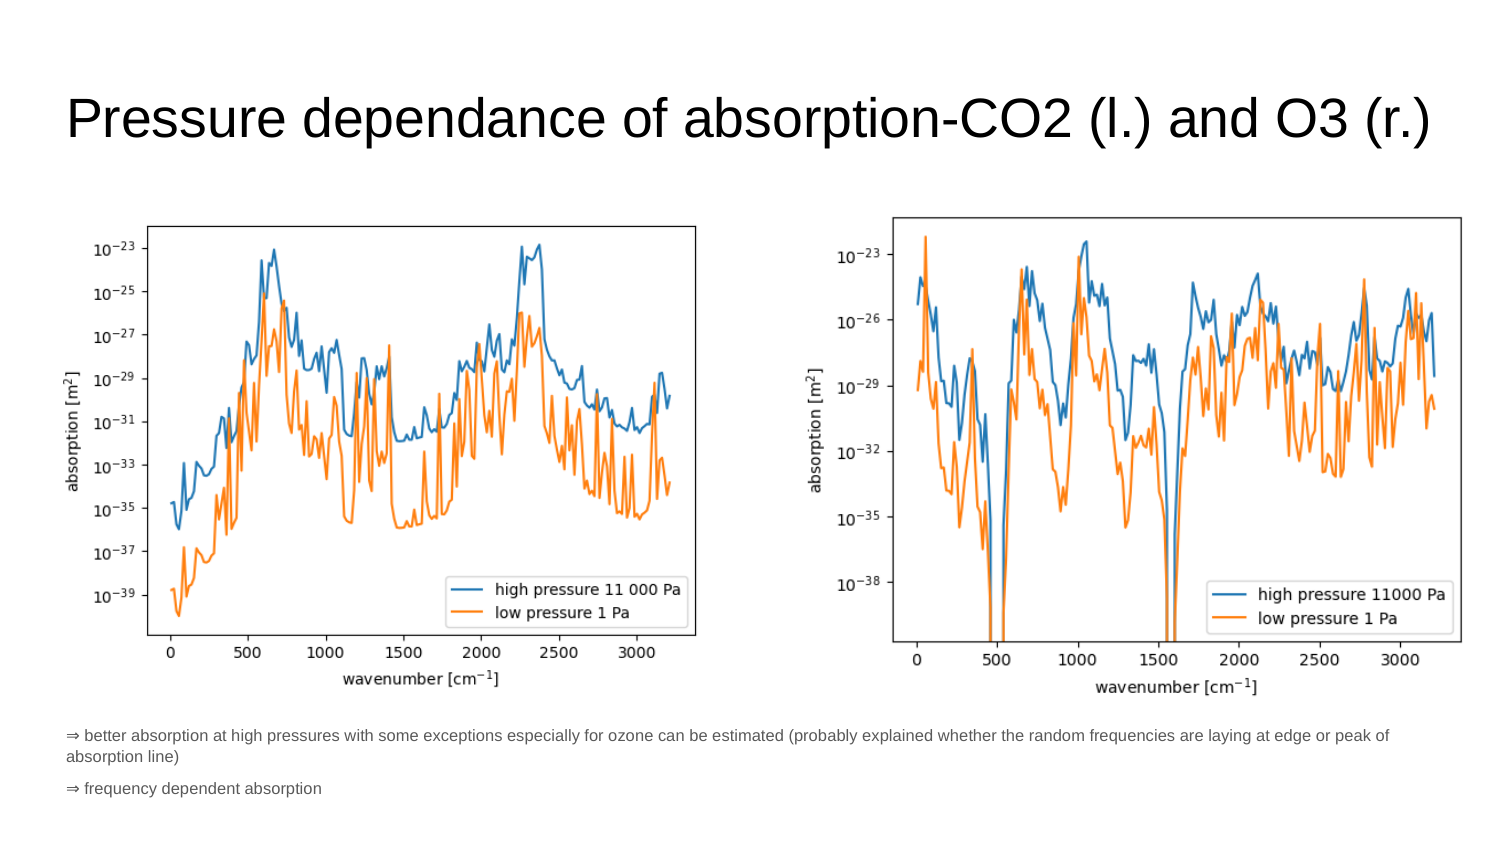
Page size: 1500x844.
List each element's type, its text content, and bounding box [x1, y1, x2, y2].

title Pressure dependance of absorption-CO2 (l.) and O3 (r.) [51, 72, 1449, 167]
picture [50, 216, 705, 700]
list ⇒ better absorption at high pressures with some exceptions especially for ozone can be estimated (probably explained whether the random frequencies are laying at edge or peak of absorption line) ⇒ frequency dependent absorption [51, 708, 1449, 814]
picture [792, 207, 1472, 709]
